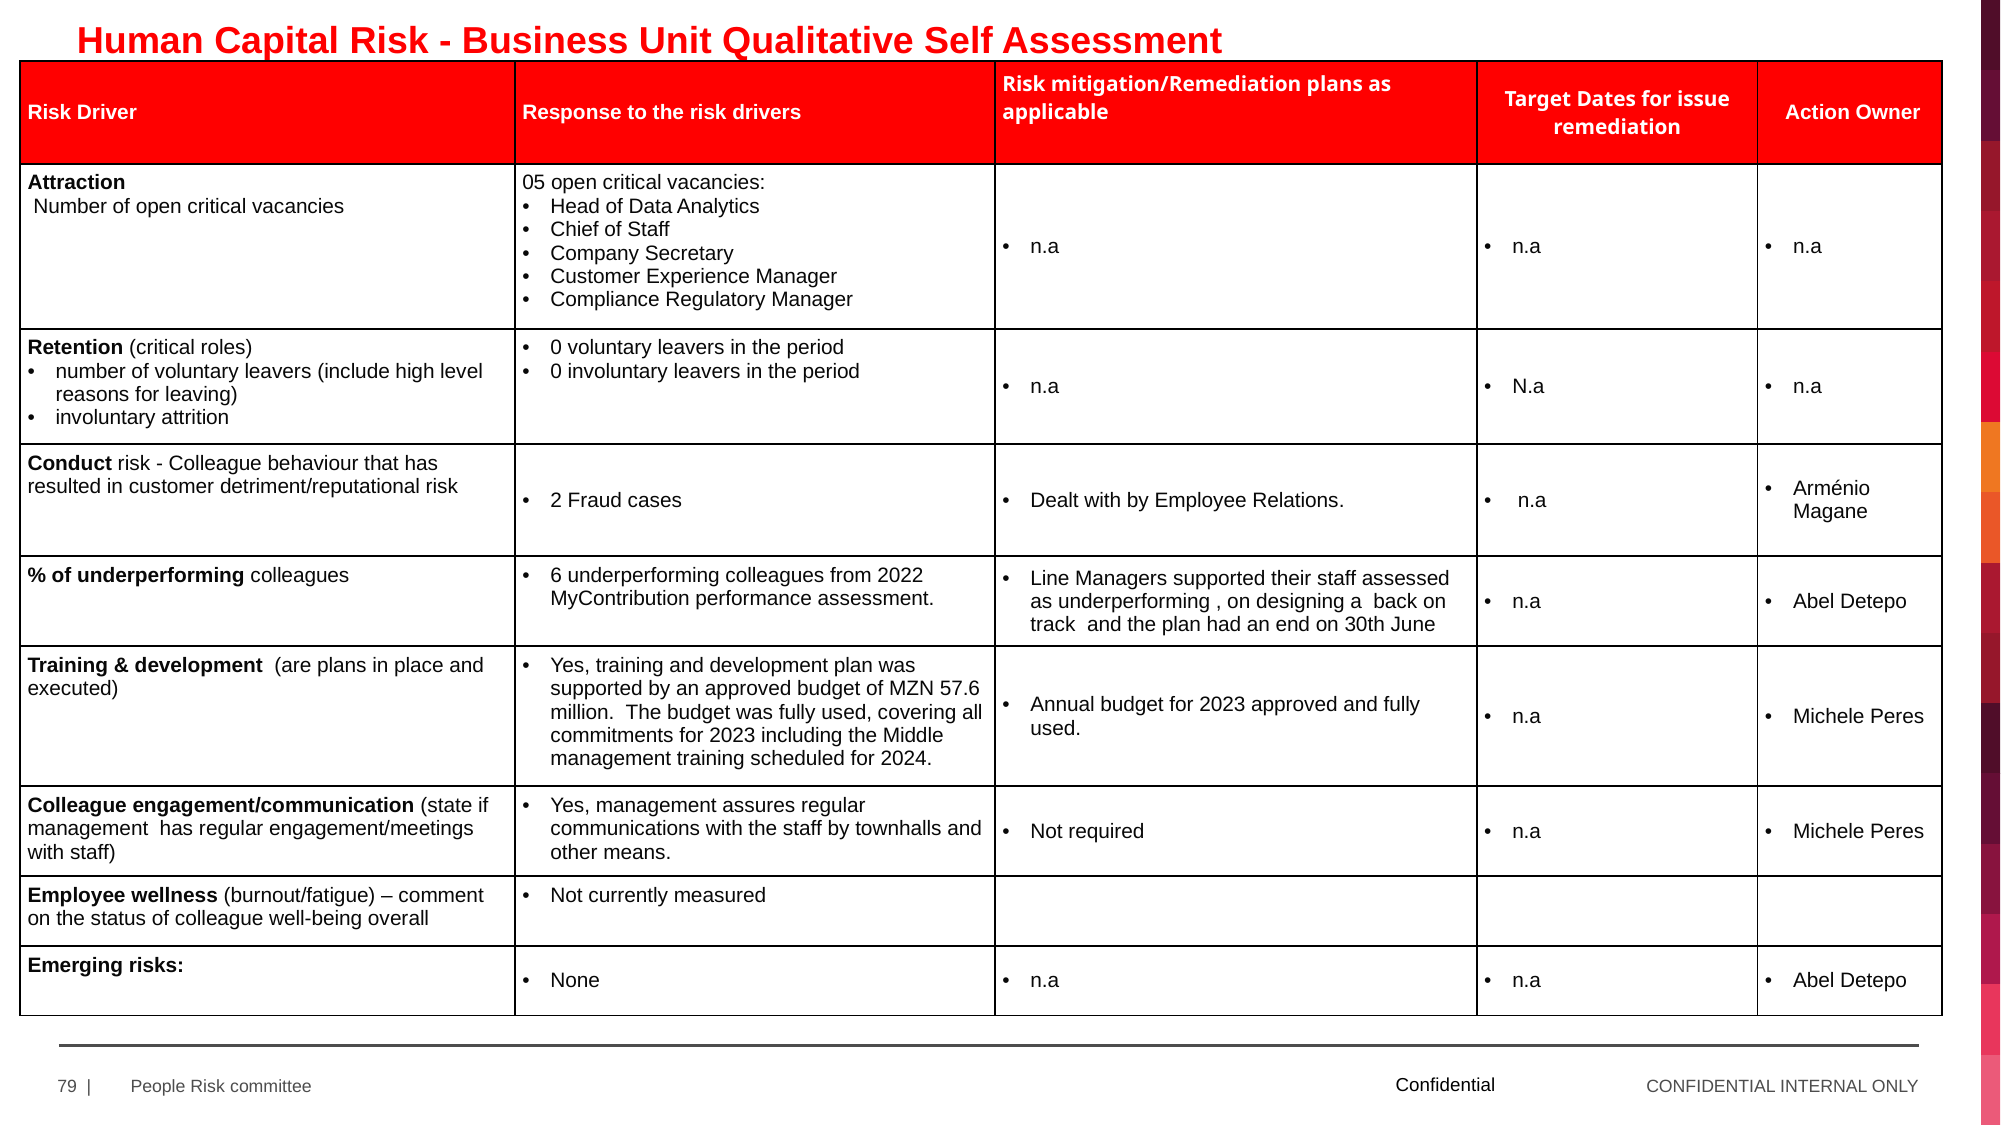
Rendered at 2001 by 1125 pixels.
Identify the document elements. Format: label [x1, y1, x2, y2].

table_header [996, 62, 1476, 163]
table_cell [21, 445, 514, 555]
table_cell [21, 165, 514, 328]
table_cell [516, 647, 994, 785]
table_cell [1758, 165, 1941, 328]
table_cell [996, 557, 1476, 645]
table_cell [996, 647, 1476, 785]
table_cell [516, 787, 994, 875]
table_cell [516, 557, 994, 645]
table_cell [996, 330, 1476, 443]
table_cell [1478, 877, 1757, 945]
table_cell [516, 877, 994, 945]
table_cell [1758, 445, 1941, 555]
table_cell [996, 787, 1476, 875]
table_cell [1758, 330, 1941, 443]
table_cell [516, 330, 994, 443]
table_cell [21, 647, 514, 785]
table_cell [1478, 165, 1757, 328]
table_cell [1478, 445, 1757, 555]
table_cell [516, 445, 994, 555]
text_box [1395, 1073, 2000, 1096]
table_cell [1478, 557, 1757, 645]
table_header [21, 62, 514, 163]
table_header [1478, 62, 1757, 163]
table_cell [996, 877, 1476, 945]
table_cell [1478, 787, 1757, 875]
table_cell [1478, 330, 1757, 443]
table_cell [1758, 647, 1941, 785]
table_cell [996, 445, 1476, 555]
table_cell [1758, 877, 1941, 945]
table_cell [21, 787, 514, 875]
table_cell [1478, 647, 1757, 785]
table_cell [1758, 787, 1941, 875]
table_cell [21, 330, 514, 443]
table_cell [516, 165, 994, 328]
table_header [1758, 62, 1941, 163]
table_cell [1478, 947, 1757, 1015]
table_cell [1758, 947, 1941, 1015]
table_cell [516, 947, 994, 1015]
table_cell [21, 947, 514, 1015]
table_cell [1758, 557, 1941, 645]
table_cell [996, 947, 1476, 1015]
table_cell [996, 165, 1476, 328]
text_box [76, 16, 1943, 60]
table_cell [21, 877, 514, 945]
table_header [516, 62, 994, 163]
table_cell [21, 557, 514, 645]
